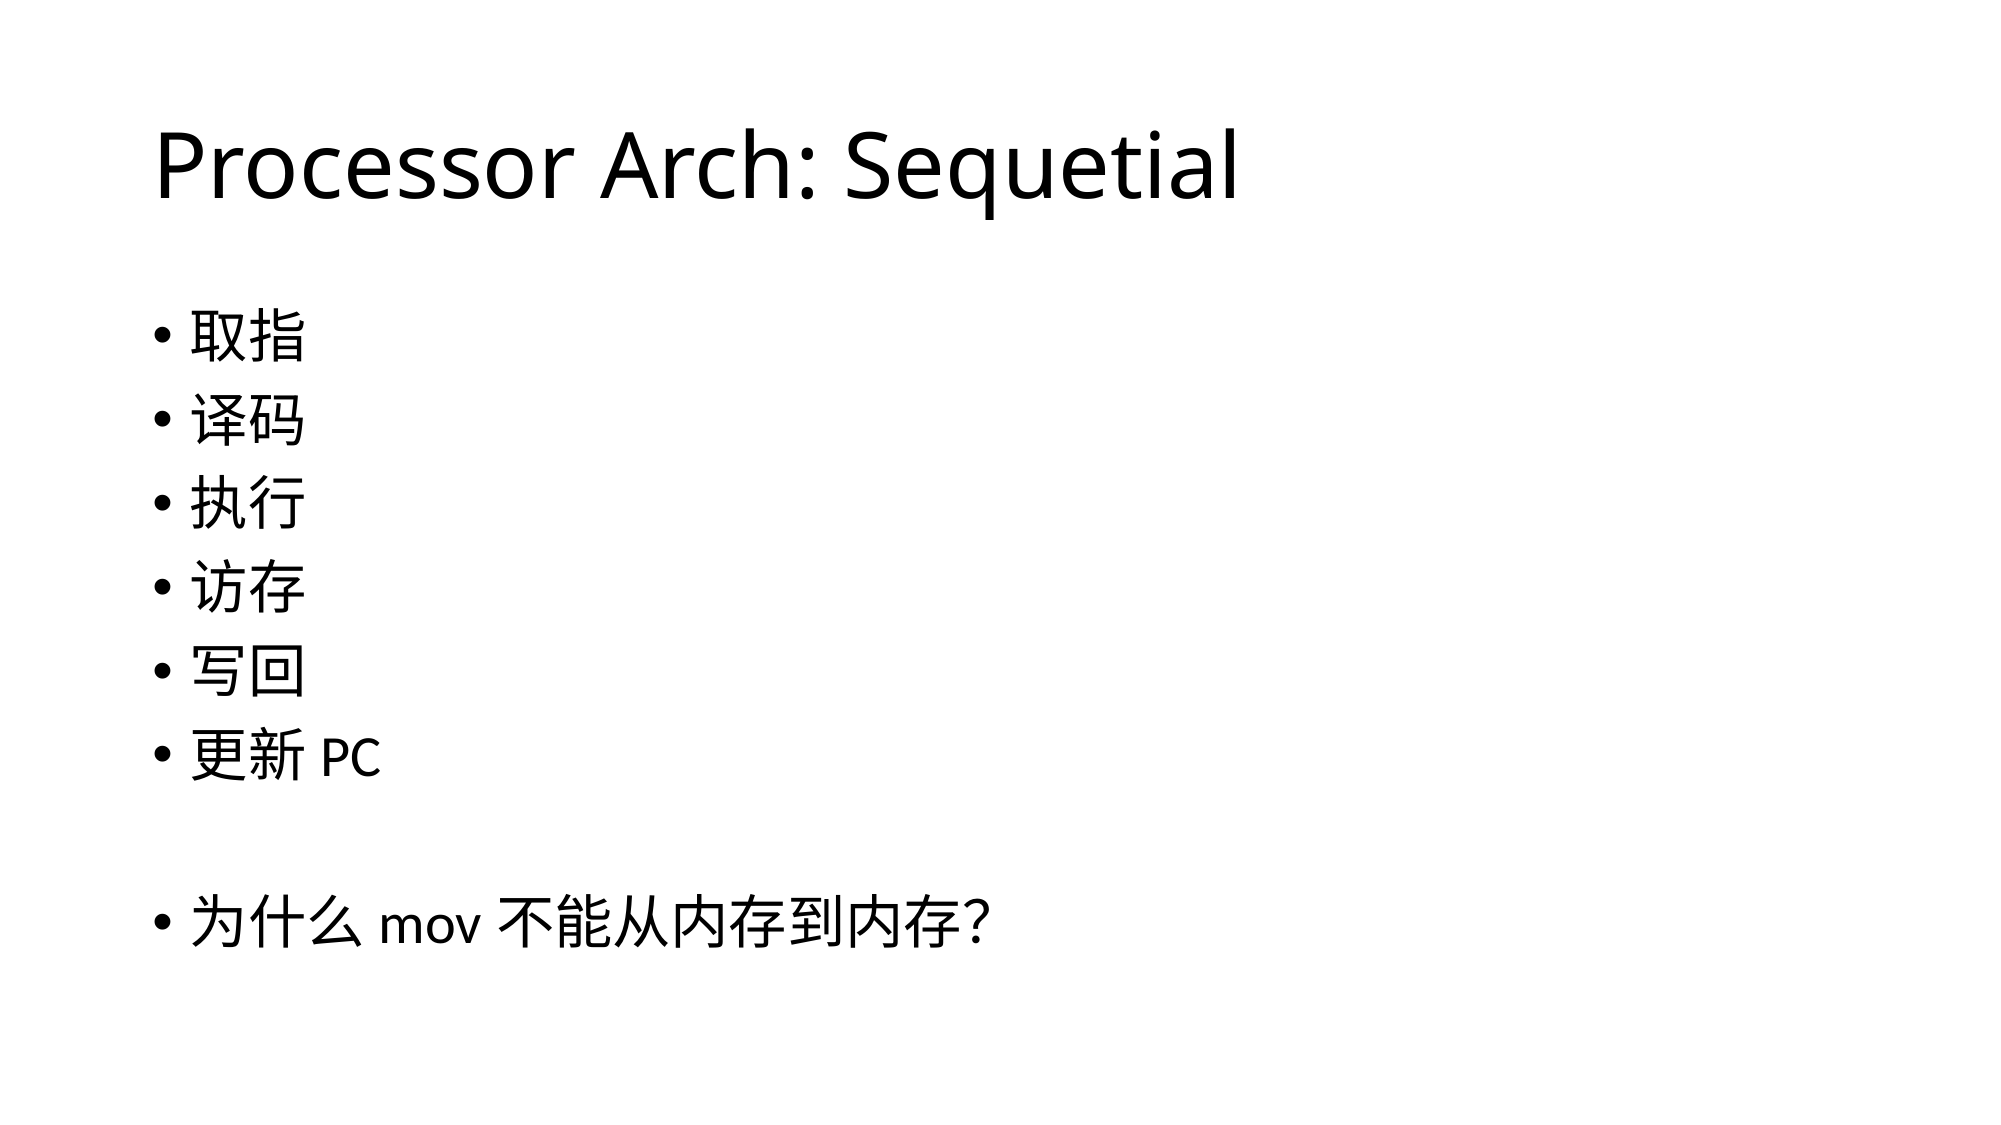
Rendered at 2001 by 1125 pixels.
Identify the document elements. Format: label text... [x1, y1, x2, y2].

title Processor Arch: Sequetial [137, 59, 1863, 278]
list 取指 译码 执行 访存 写回 更新PC 为什么mov不能从内存到内存？ [137, 299, 1863, 1014]
